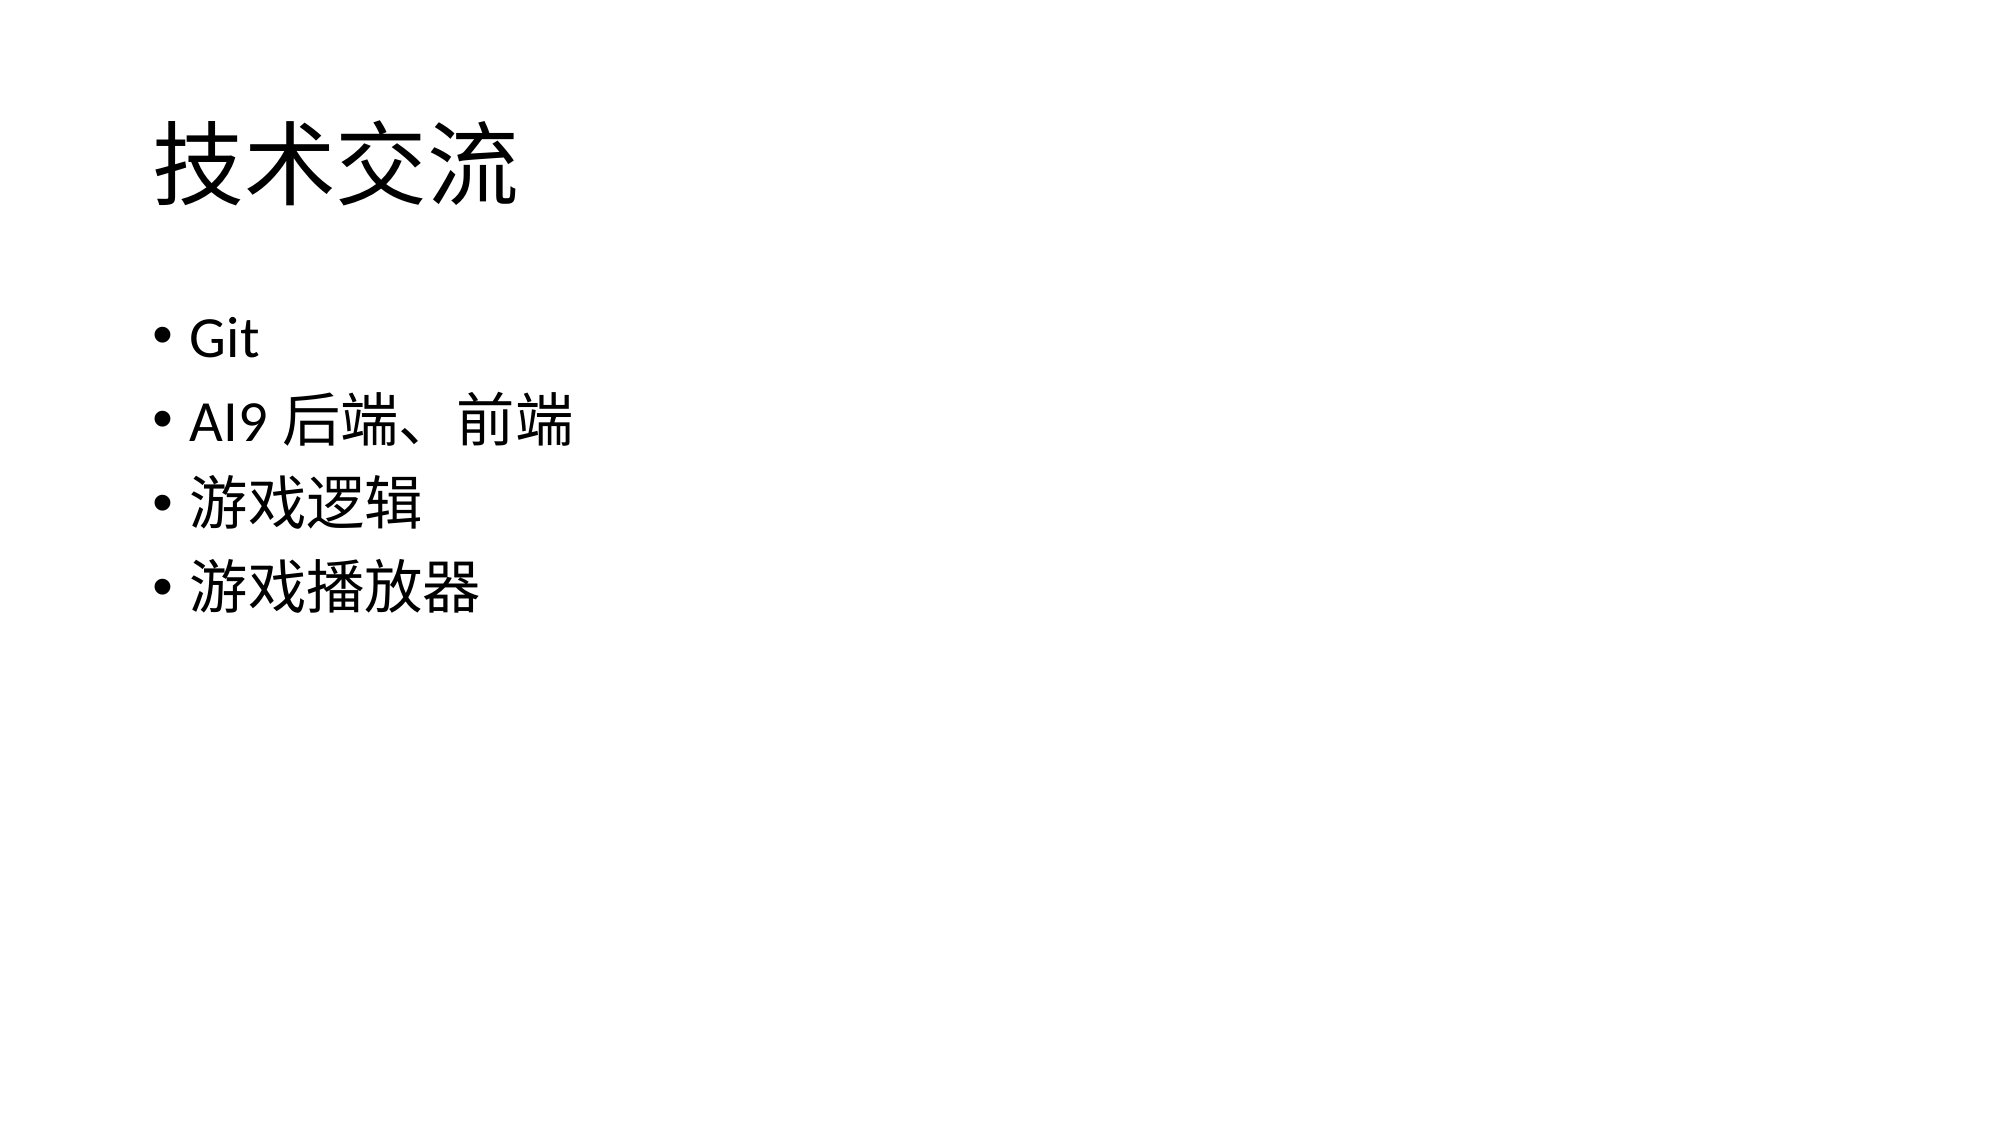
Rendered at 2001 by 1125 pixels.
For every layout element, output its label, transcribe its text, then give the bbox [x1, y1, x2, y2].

list Git AI9后端、前端 游戏逻辑 游戏播放器 [137, 299, 1863, 1014]
title 技术交流 [137, 59, 1863, 278]
